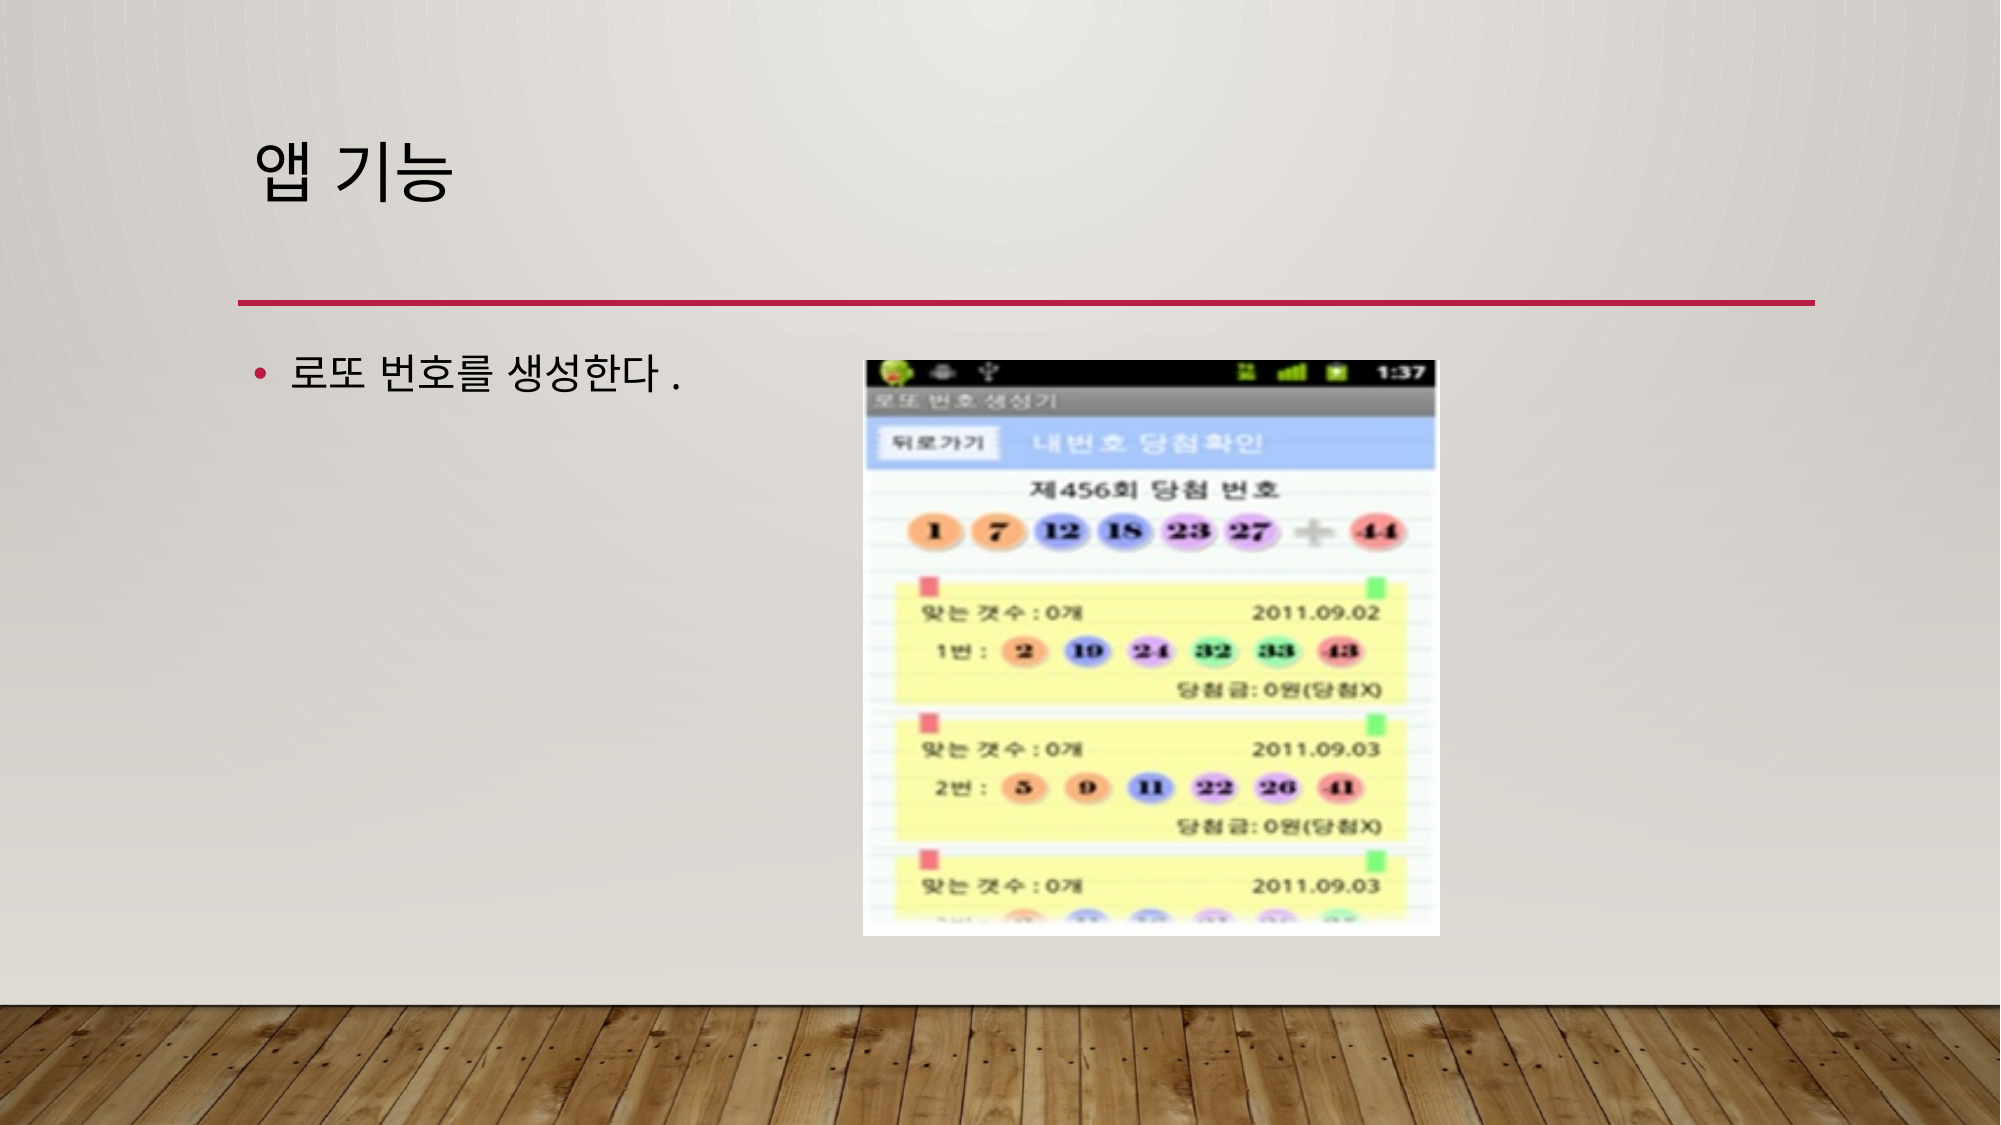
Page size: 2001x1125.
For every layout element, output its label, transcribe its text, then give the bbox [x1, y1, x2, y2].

picture [0, 1005, 2000, 1125]
picture [863, 360, 1440, 936]
title 앱 기능 [238, 131, 1814, 305]
list 로또 번호를 생성한다. [238, 330, 1814, 897]
